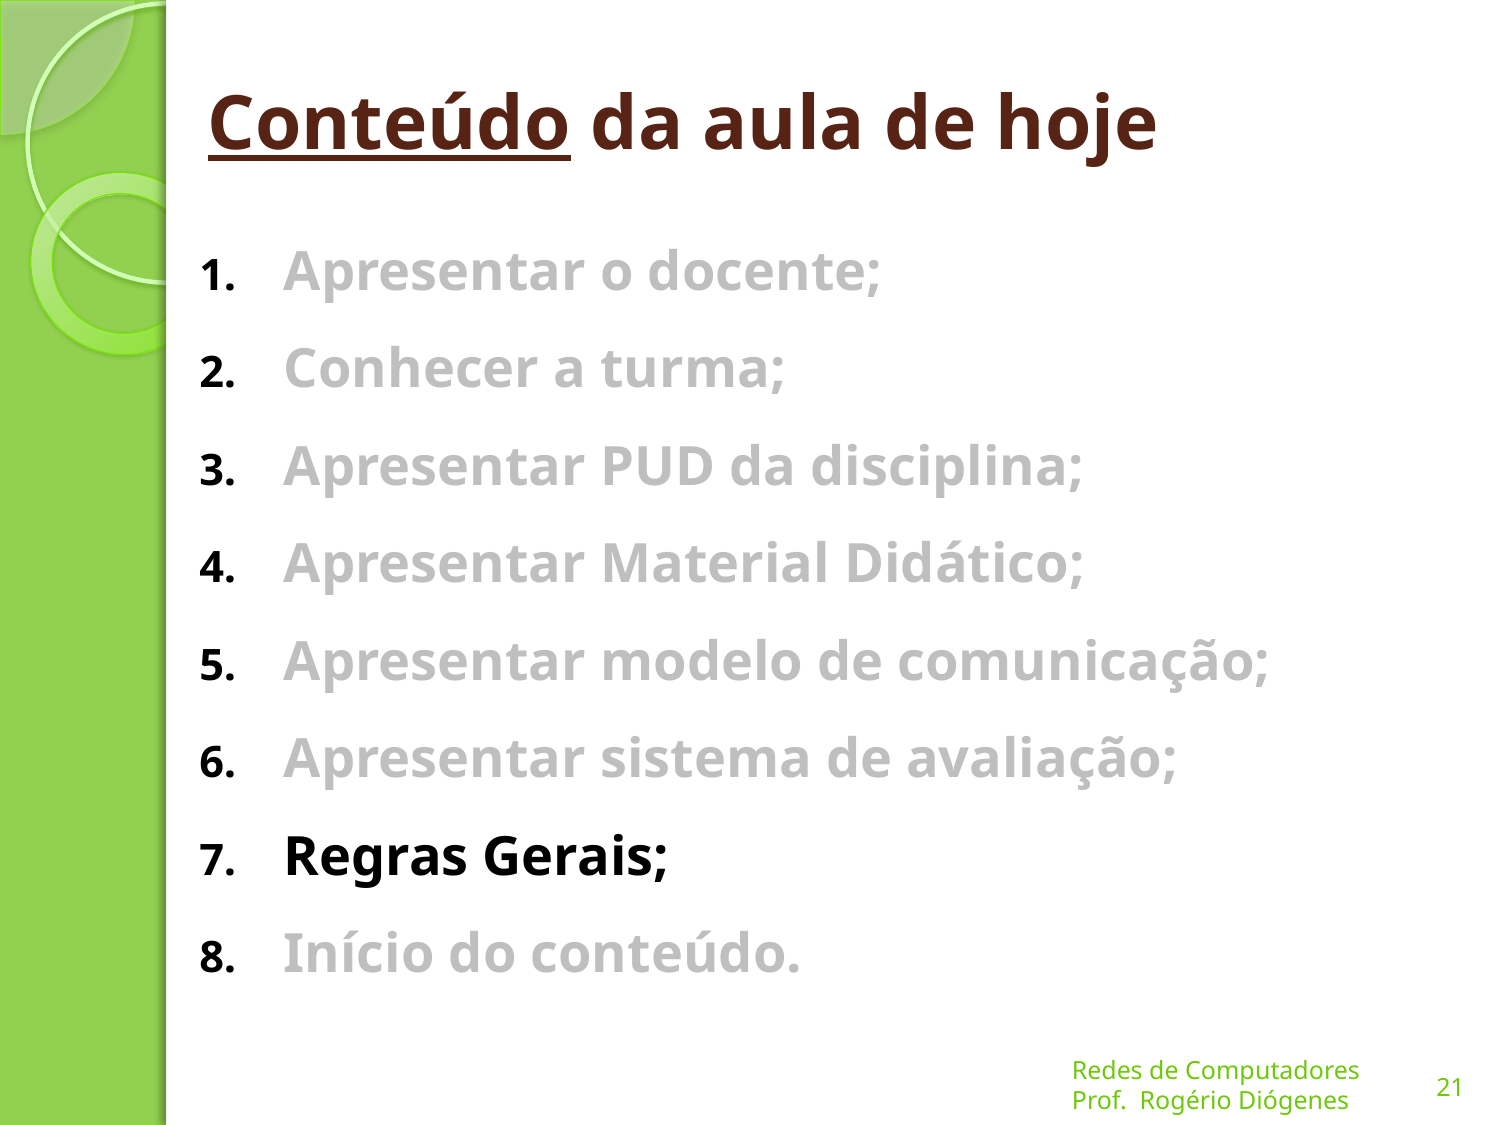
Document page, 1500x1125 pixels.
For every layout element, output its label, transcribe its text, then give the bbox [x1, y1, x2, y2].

footer Redes de Computadores Prof. Rogério Diógenes [1057, 1043, 1471, 1122]
title Conteúdo da aula de hoje [192, 26, 1476, 214]
list Apresentar o docente; Conhecer a turma; Apresentar PUD da disciplina; Apresentar Material Didático; Apresentar modelo de comunicação; Apresentar sistema de avaliação; Regras Gerais; Início do conteúdo. [171, 196, 1476, 1083]
slide_number 21 [1413, 1034, 1488, 1113]
